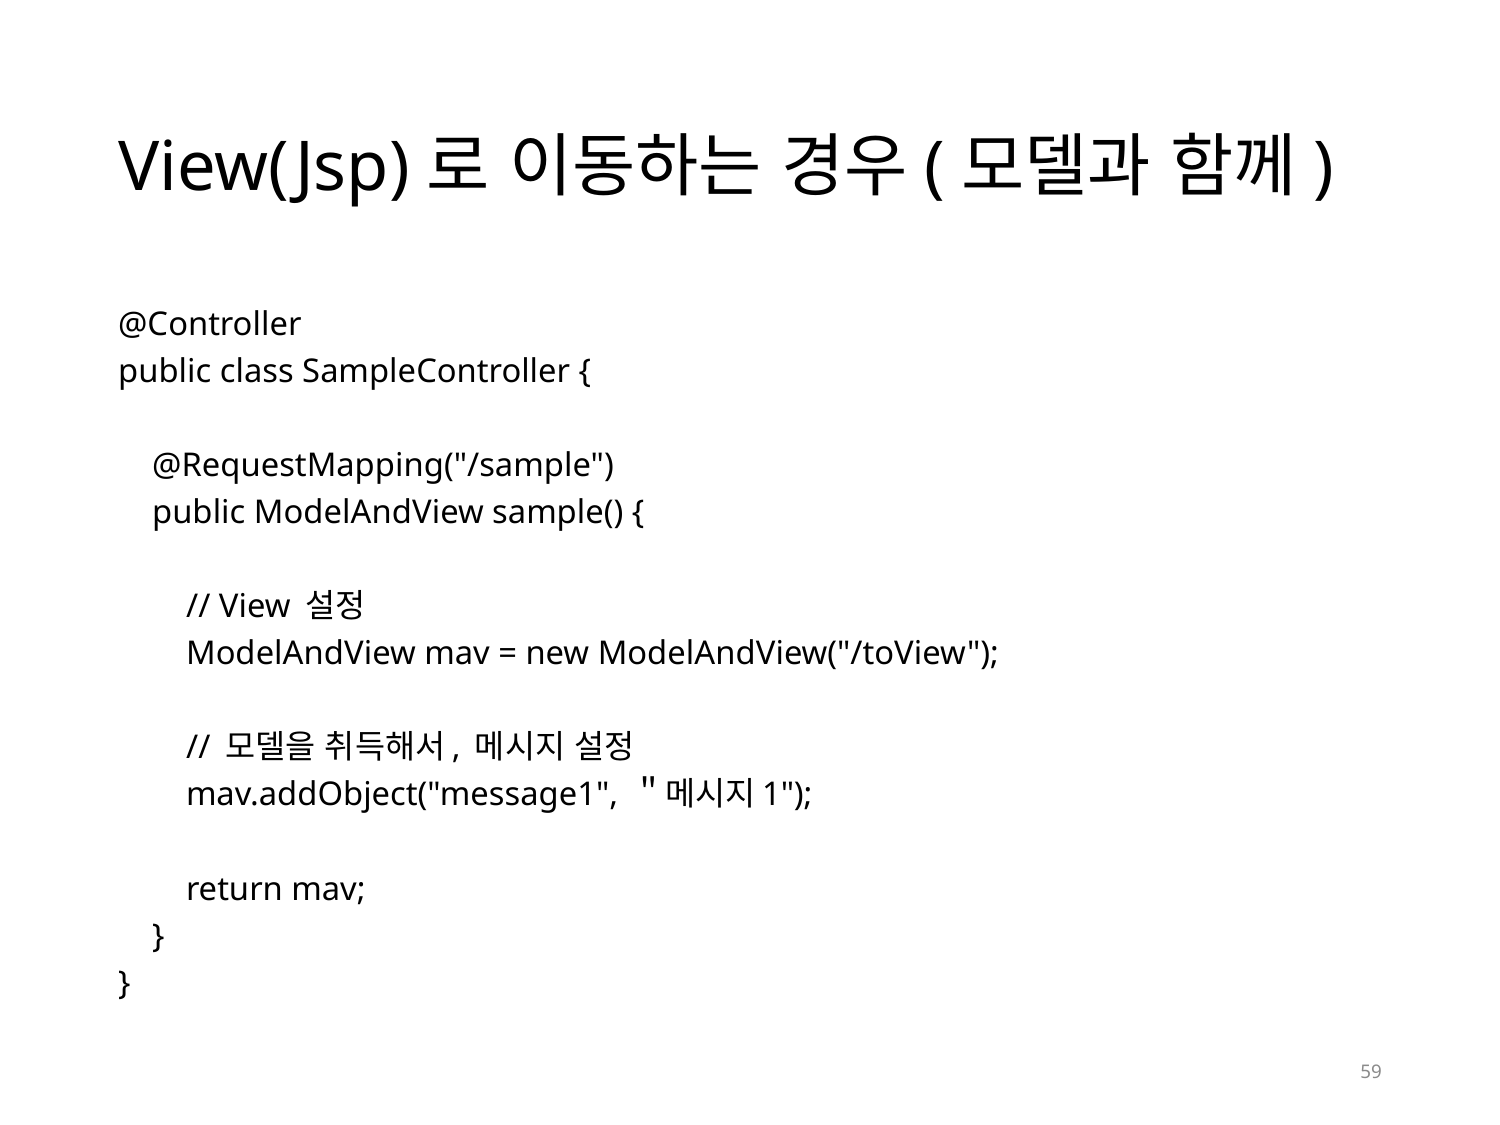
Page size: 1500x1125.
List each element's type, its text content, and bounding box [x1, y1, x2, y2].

title View(Jsp)로 이동하는 경우(모델과 함께) [103, 59, 1397, 278]
list @Controller public class SampleController { @RequestMapping("/sample") public ModelAndView sample() { // View 설정 ModelAndView mav = new ModelAndView("/toView"); // 모델을 취득해서, 메시지 설정 mav.addObject("message1", ＂메시지1"); return mav; } } [103, 299, 1397, 1014]
slide_number 59 [1059, 1042, 1397, 1103]
